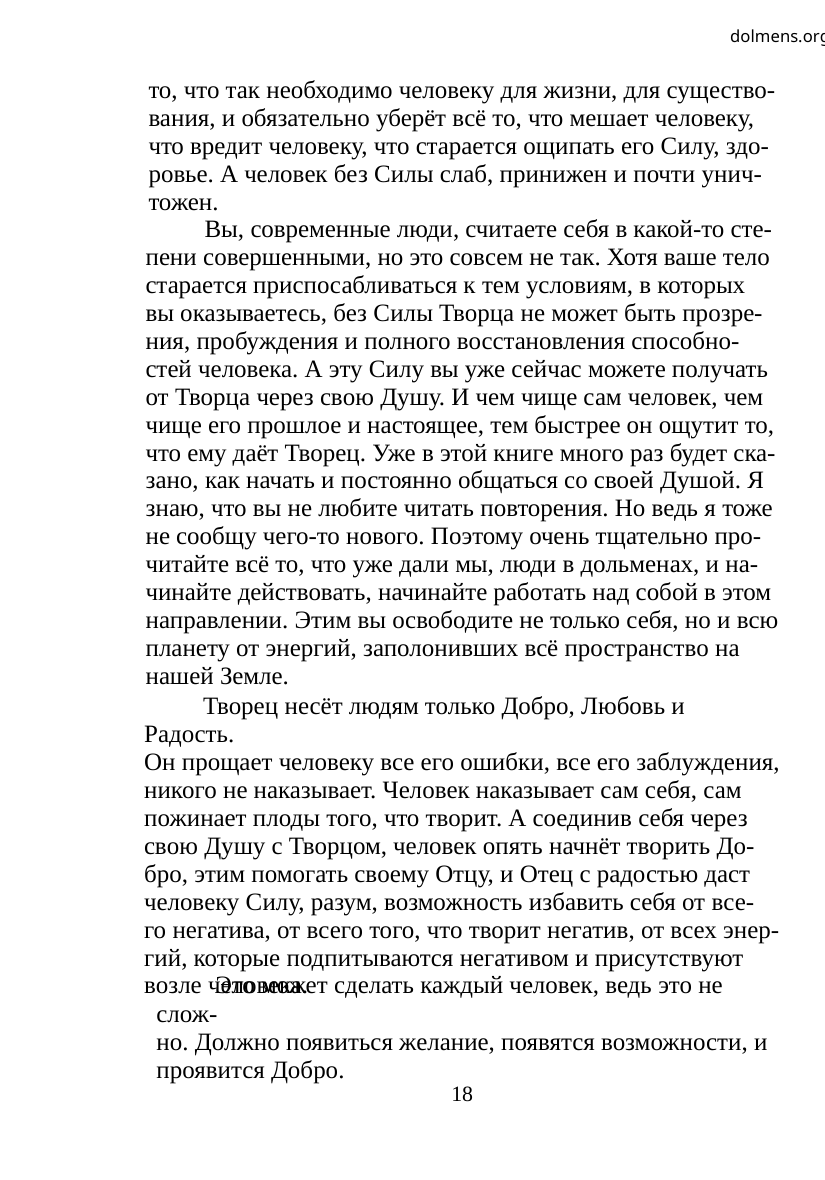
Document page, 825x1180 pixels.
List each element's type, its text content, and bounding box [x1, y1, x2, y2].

text_box то, что так необходимо человеку для жизни, для существо- вания, и обязательно уберёт всё то, что мешает человеку, что вредит человеку, что старается ощипать его Силу, здо- ровье. А человек без Силы слаб, принижен и почти унич- тожен. [148, 74, 777, 214]
text_box Вы, современные люди, считаете себя в какой-то сте- пени совершенными, но это совсем не так. Хотя ваше тело старается приспосабливаться к тем условиям, в которых вы оказываетесь, без Силы Творца не может быть прозре- ния, пробуждения и полного восстановления способно- стей человека. А эту Силу вы уже сейчас можете получать от Творца через свою Душу. И чем чище сам человек, чем чище его прошлое и настоящее, тем быстрее он ощутит то, что ему даёт Творец. Уже в этой книге много раз будет ска- зано, как начать и постоянно общаться со своей Душой. Я знаю, что вы не любите читать повторения. Но ведь я тоже не сообщу чего-то нового. Поэтому очень тщательно про- читайте всё то, что уже дали мы, люди в дольменах, и на- чинайте действовать, начинайте работать над собой в этом направлении. Этим вы освободите не только себя, но и всю планету от энергий, заполонивших всё пространство на нашей Земле. [145, 214, 780, 691]
text_box Это может сделать каждый человек, ведь это не слож- но. Должно появиться желание, появятся возможности, и проявится Добро. [156, 970, 769, 1084]
text_box Творец несёт людям только Добро, Любовь и Радость. Он прощает человеку все его ошибки, все его заблуждения, никого не наказывает. Человек наказывает сам себя, сам пожинает плоды того, что творит. А соединив себя через свою Душу с Творцом, человек опять начнёт творить До- бро, этим помогать своему Отцу, и Отец с радостью даст человеку Силу, разум, возможность избавить себя от все- го негатива, от всего того, что творит негатив, от всех энер- гий, которые подпитываются негативом и присутствуют возле человека. [144, 691, 781, 999]
text_box 18 [451, 1079, 474, 1132]
text_box dolmens.org [730, 27, 825, 66]
